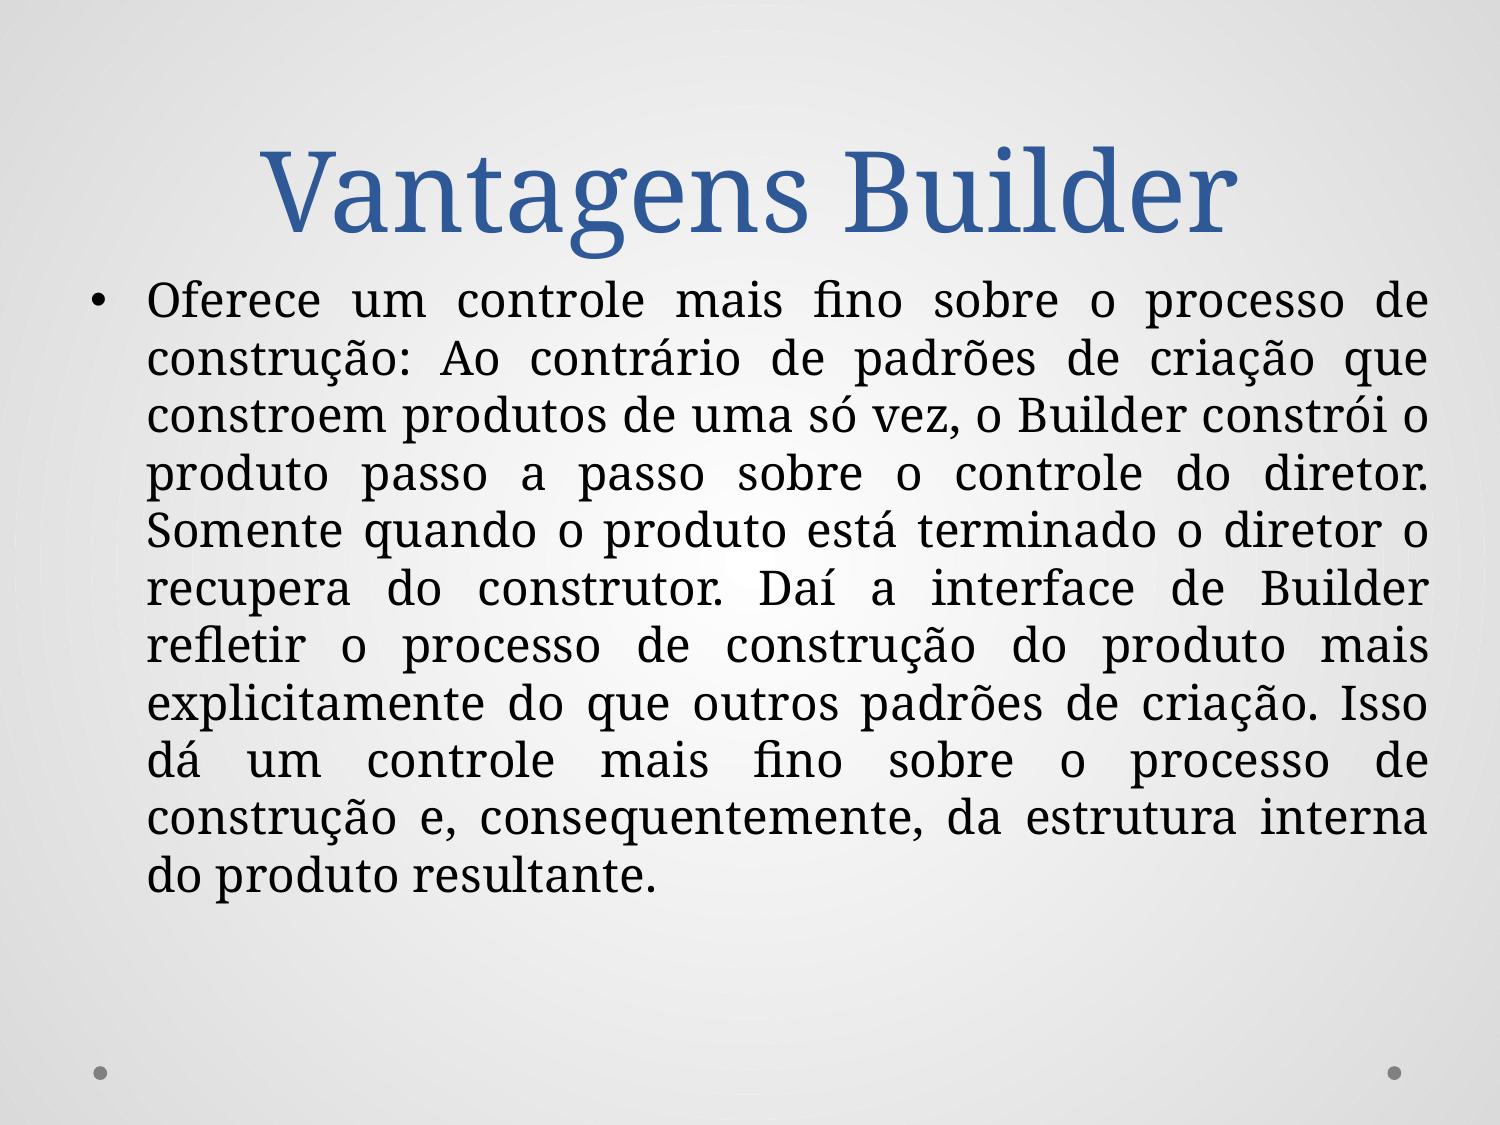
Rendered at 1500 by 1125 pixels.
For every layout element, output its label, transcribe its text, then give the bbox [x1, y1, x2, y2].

title Vantagens Builder [75, 0, 1425, 262]
list Oferece um controle mais fino sobre o processo de construção: Ao contrário de padrões de criação que constroem produtos de uma só vez, o Builder constrói o produto passo a passo sobre o controle do diretor. Somente quando o produto está terminado o diretor o recupera do construtor. Daí a interface de Builder refletir o processo de construção do produto mais explicitamente do que outros padrões de criação. Isso dá um controle mais fino sobre o processo de construção e, consequentemente, da estrutura interna do produto resultante. [75, 262, 1447, 1083]
